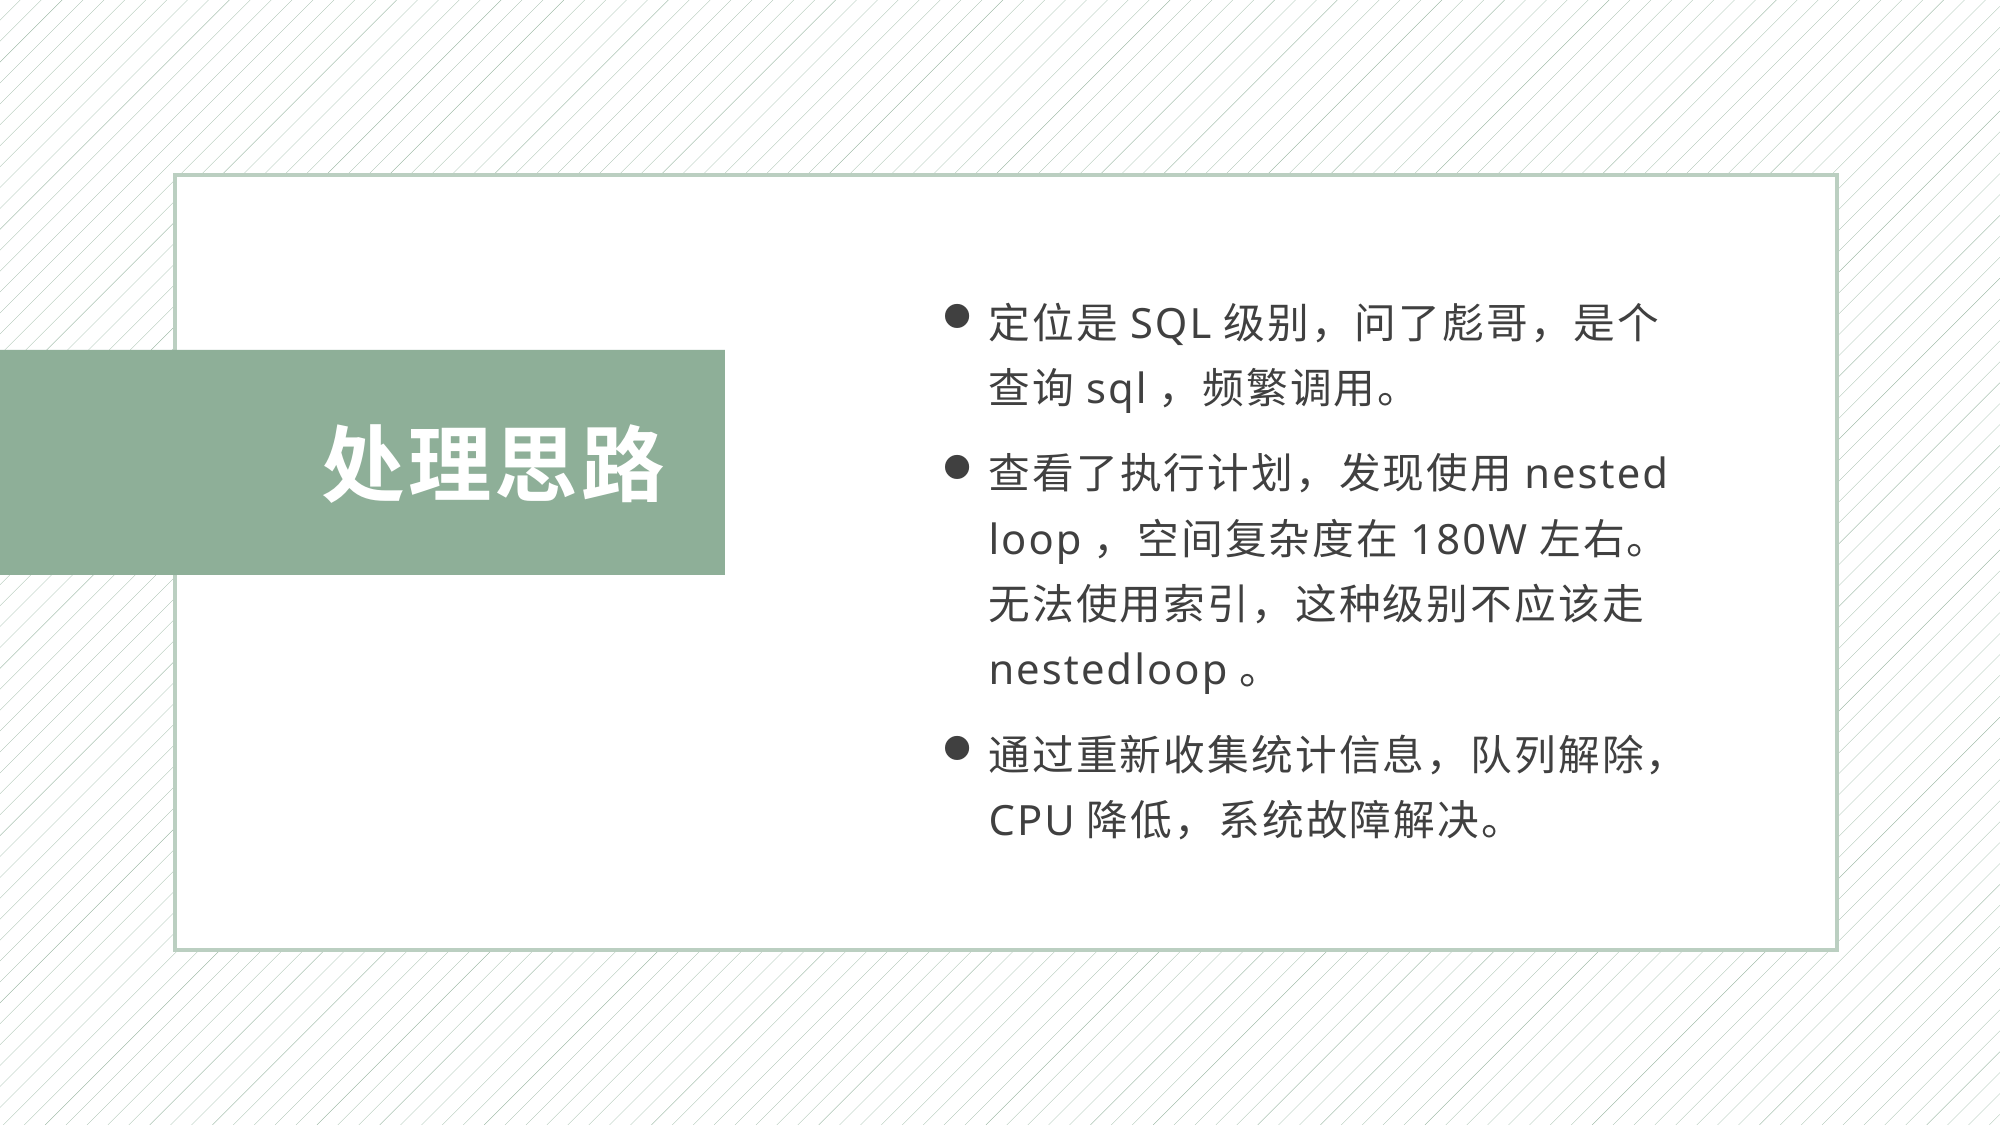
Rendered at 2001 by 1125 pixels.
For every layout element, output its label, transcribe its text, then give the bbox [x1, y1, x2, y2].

text_box [0, 0, 2000, 1125]
text_box 定位是SQL级别，问了彪哥，是个查询sql，频繁调用。 查看了执行计划，发现使用nested loop，空间复杂度在180W左右。无法使用索引，这种级别不应该走nestedloop。 通过重新收集统计信息，队列解除，CPU降低，系统故障解决。 [931, 274, 1700, 850]
text_box [0, 349, 726, 576]
text_box [174, 174, 1838, 951]
text_box 处理思路 [174, 399, 675, 525]
